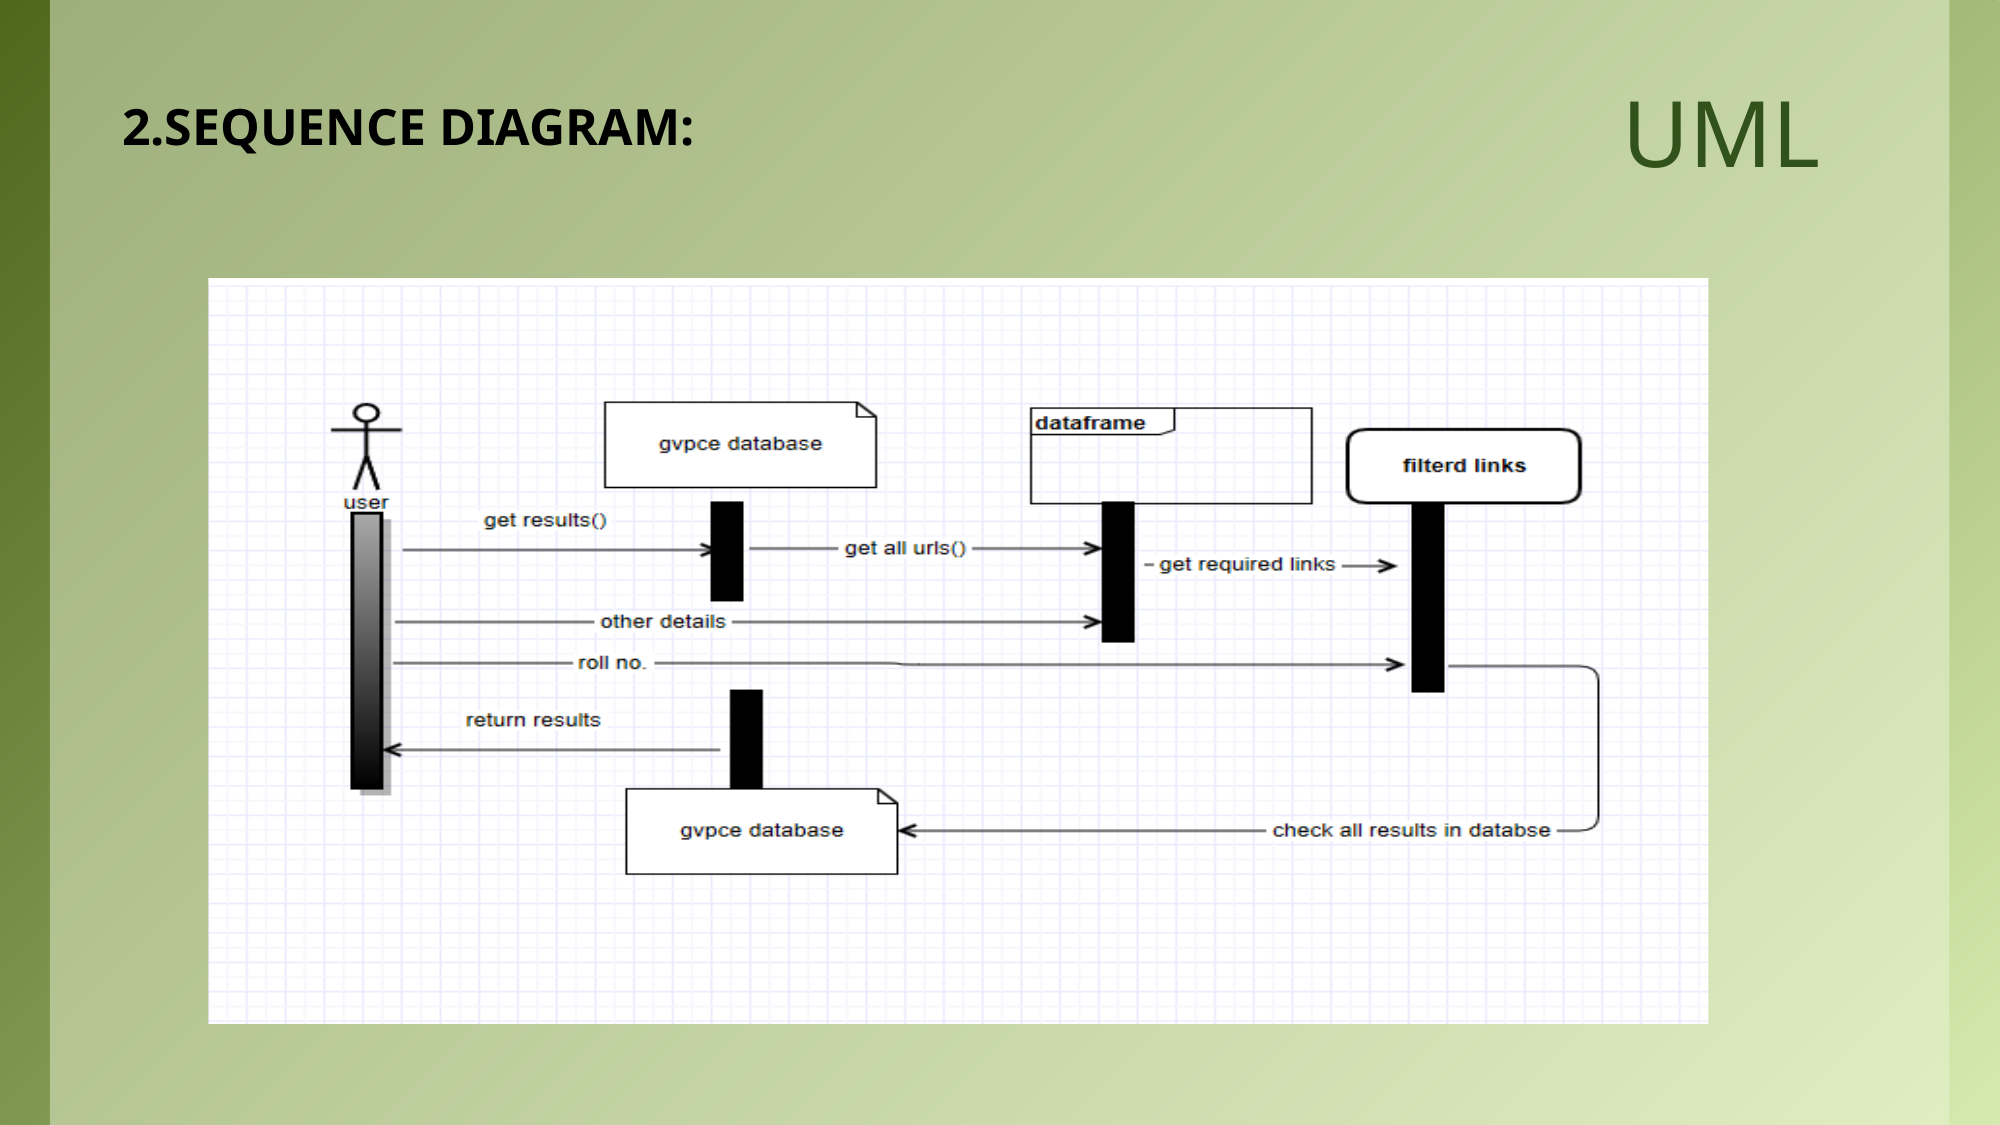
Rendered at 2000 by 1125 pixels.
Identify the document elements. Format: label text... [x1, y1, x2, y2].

list 2.SEQUENCE DIAGRAM: [101, 90, 1769, 1083]
picture [208, 278, 1709, 1024]
title UML [1602, 12, 1922, 197]
